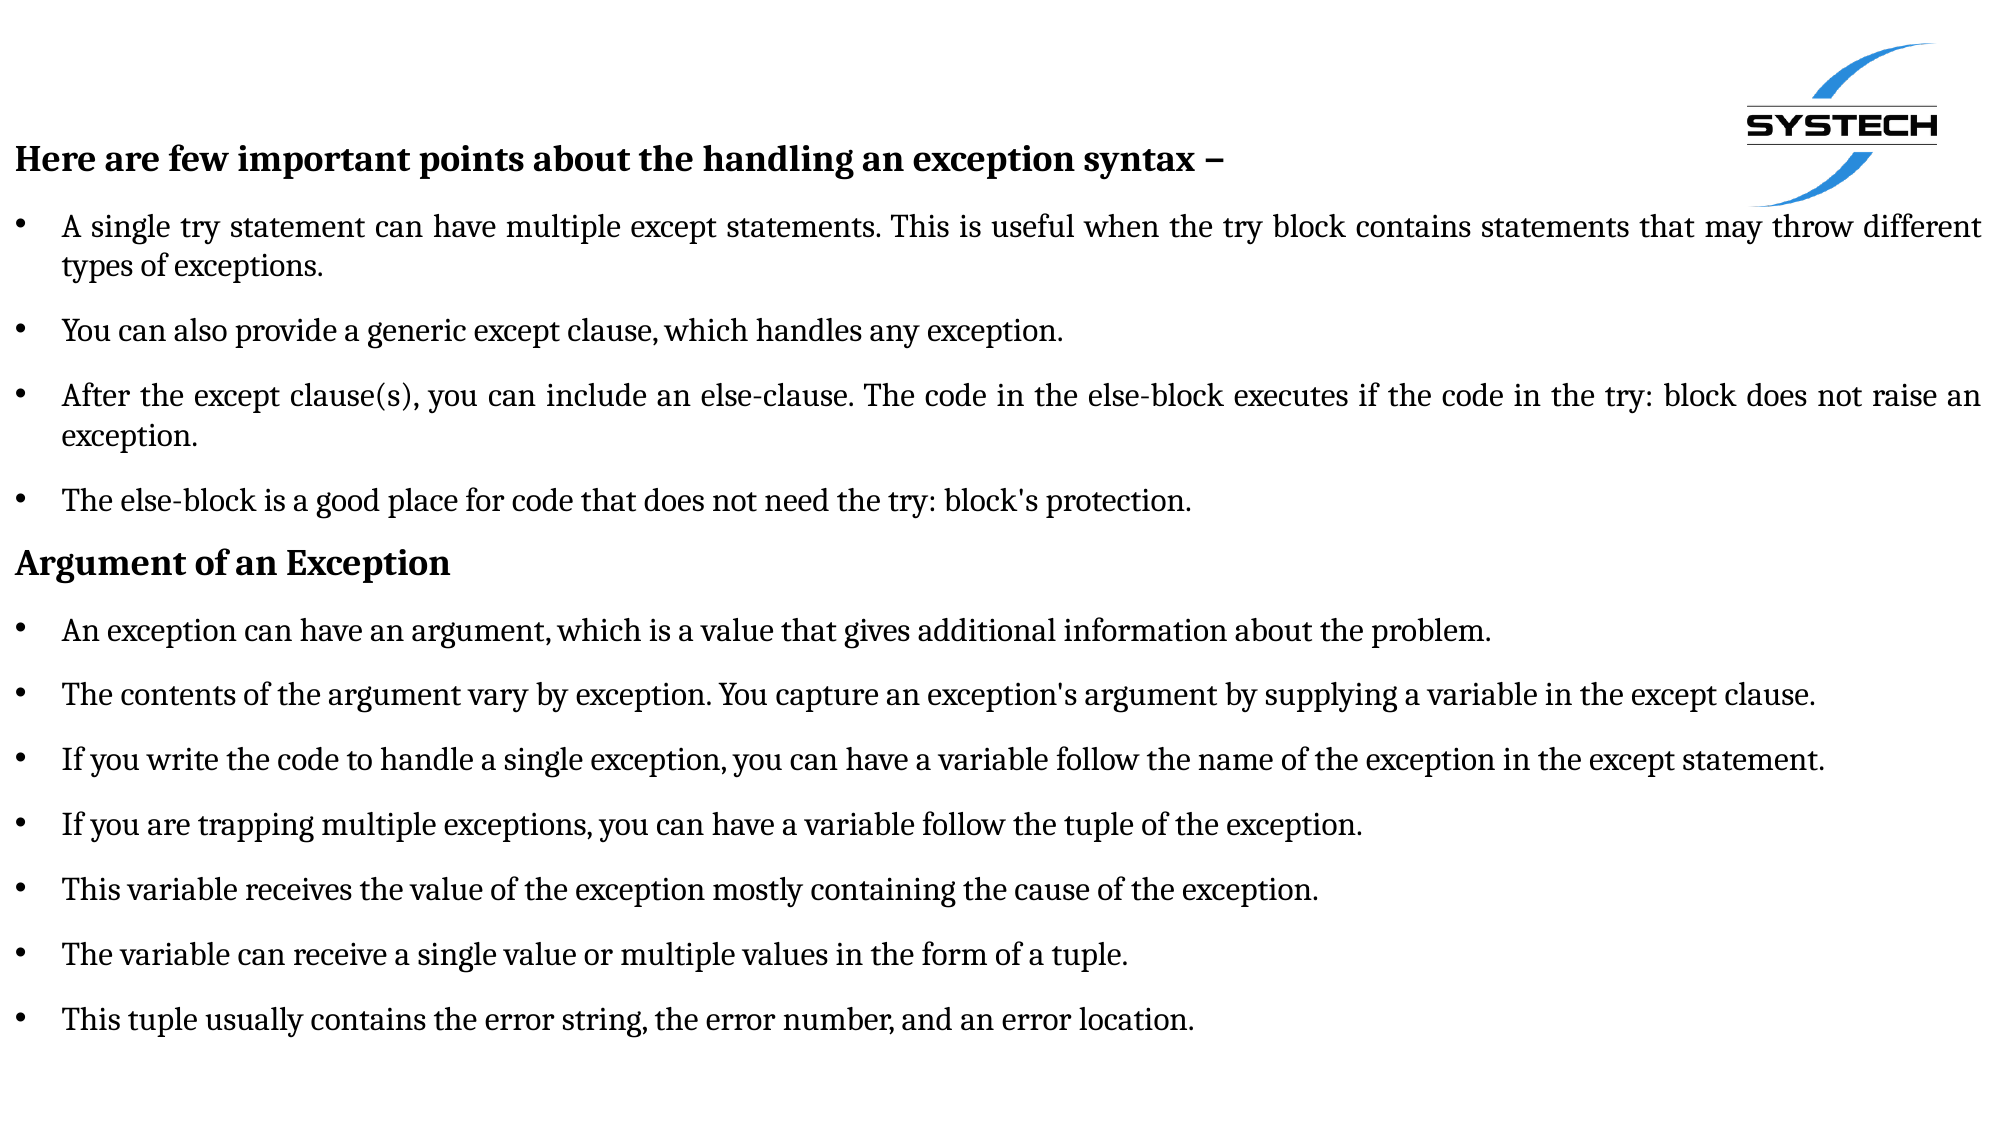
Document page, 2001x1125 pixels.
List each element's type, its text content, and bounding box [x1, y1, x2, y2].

picture [1747, 43, 1937, 126]
text_box Here are few important points about the handling an exception syntax − A single try statement can have multiple except statements. This is useful when the try block contains statements that may throw different types of exceptions. You can also provide a generic except clause, which handles any exception. After the except clause(s), you can include an else-clause. The code in the else-block executes if the code in the try: block does not raise an exception. The else-block is a good place for code that does not need the try: block's protection. [0, 126, 2000, 526]
text_box Argument of an Exception An exception can have an argument, which is a value that gives additional information about the problem. The contents of the argument vary by exception. You capture an exception's argument by supplying a variable in the except clause. If you write the code to handle a single exception, you can have a variable follow the name of the exception in the except statement. If you are trapping multiple exceptions, you can have a variable follow the tuple of the exception. This variable receives the value of the exception mostly containing the cause of the exception. The variable can receive a single value or multiple values in the form of a tuple. This tuple usually contains the error string, the error number, and an error location. [0, 530, 2000, 1045]
